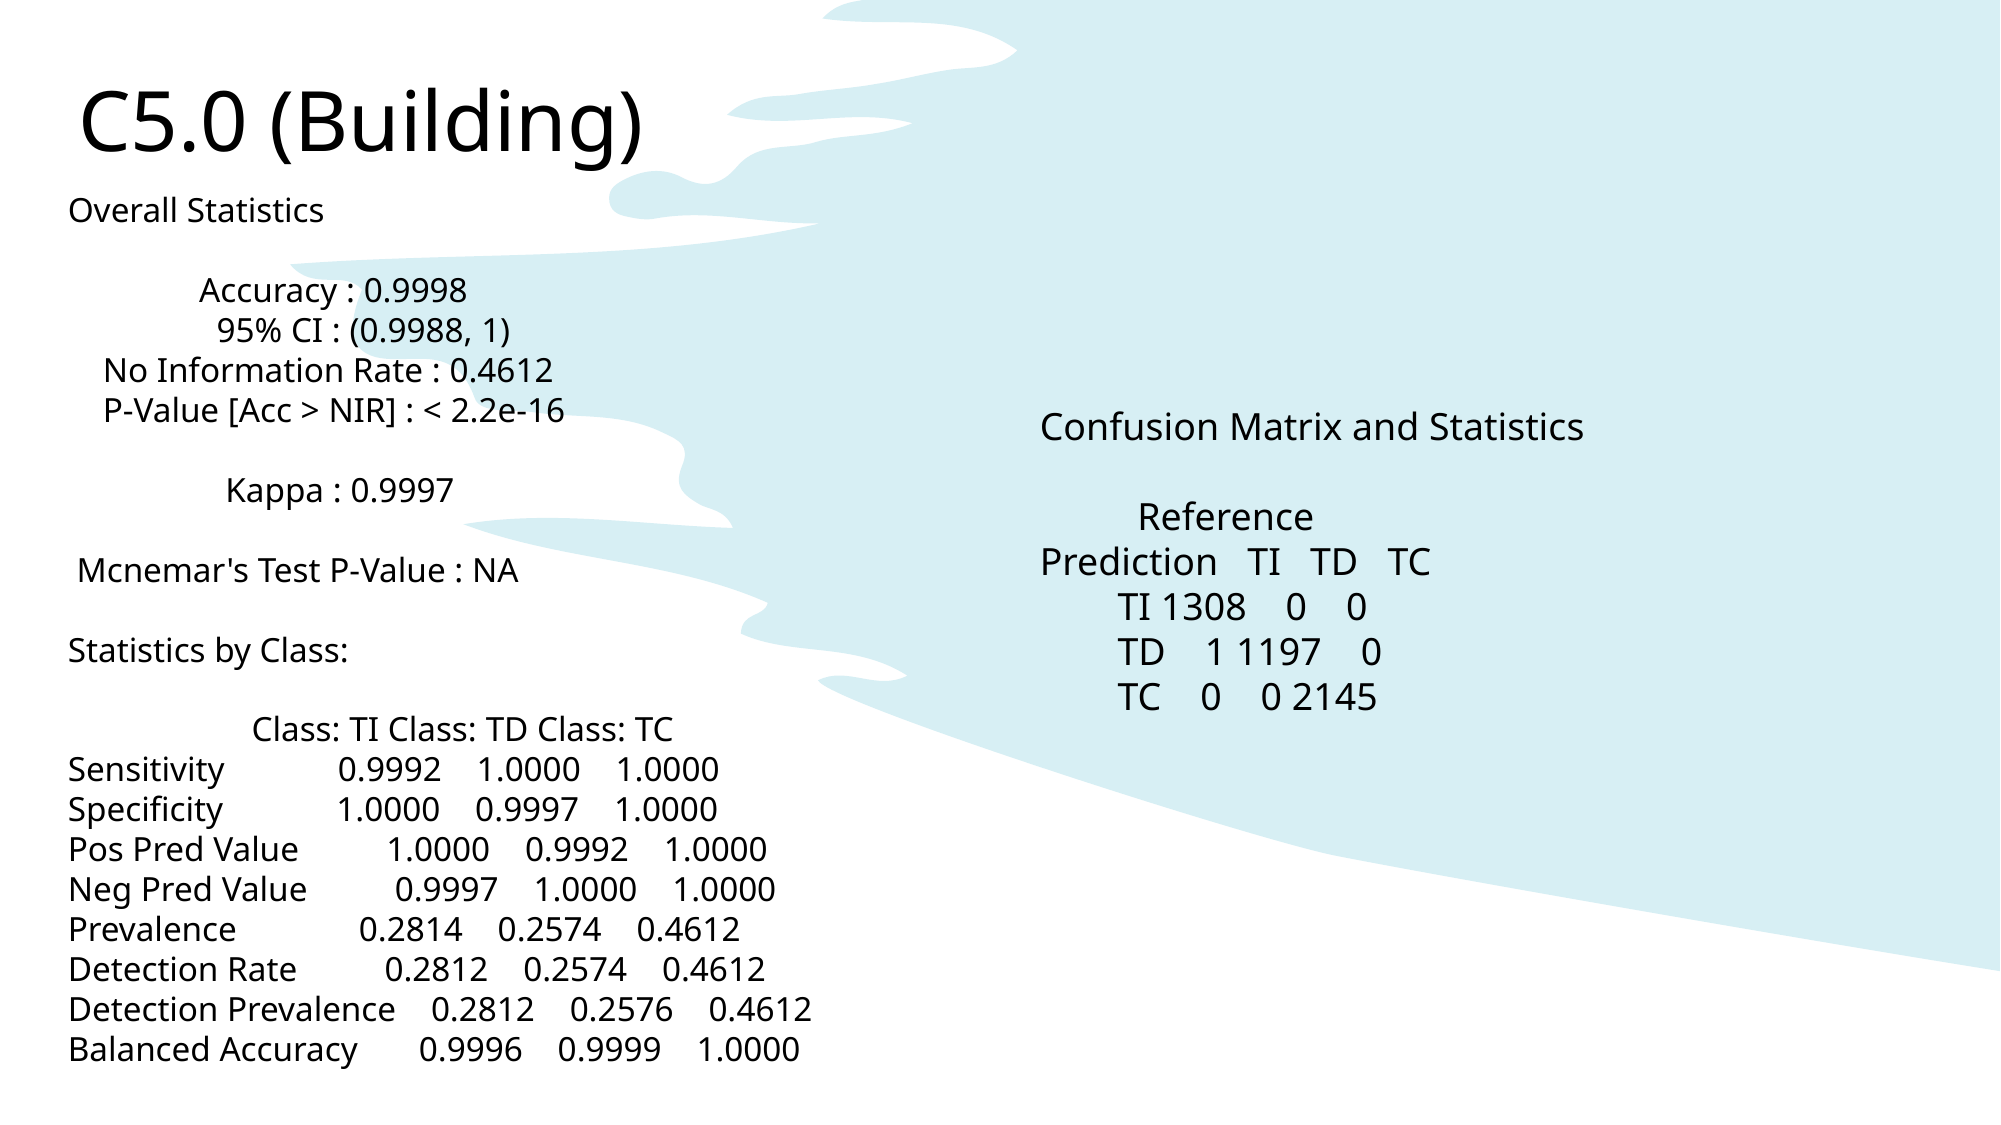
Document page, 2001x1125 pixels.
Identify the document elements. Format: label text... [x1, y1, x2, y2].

text_box Overall Statistics Accuracy : 0.9998 95% CI : (0.9988, 1) No Information Rate : 0.4612 P-Value [Acc > NIR] : < 2.2e-16 Kappa : 0.9997 Mcnemar's Test P-Value : NA Statistics by Class: Class: TI Class: TD Class: TC Sensitivity 0.9992 1.0000 1.0000 Specificity 1.0000 0.9997 1.0000 Pos Pred Value 1.0000 0.9992 1.0000 Neg Pred Value 0.9997 1.0000 1.0000 Prevalence 0.2814 0.2574 0.4612 Detection Rate 0.2812 0.2574 0.4612 Detection Prevalence 0.2812 0.2576 0.4612 Balanced Accuracy 0.9996 0.9999 1.0000 [53, 182, 925, 1076]
text_box C5.0 (Building) [63, 60, 659, 176]
text_box Confusion Matrix and Statistics Reference Prediction TI TD TC TI 1308 0 0 TD 1 1197 0 TC 0 0 2145 [1024, 395, 1670, 726]
